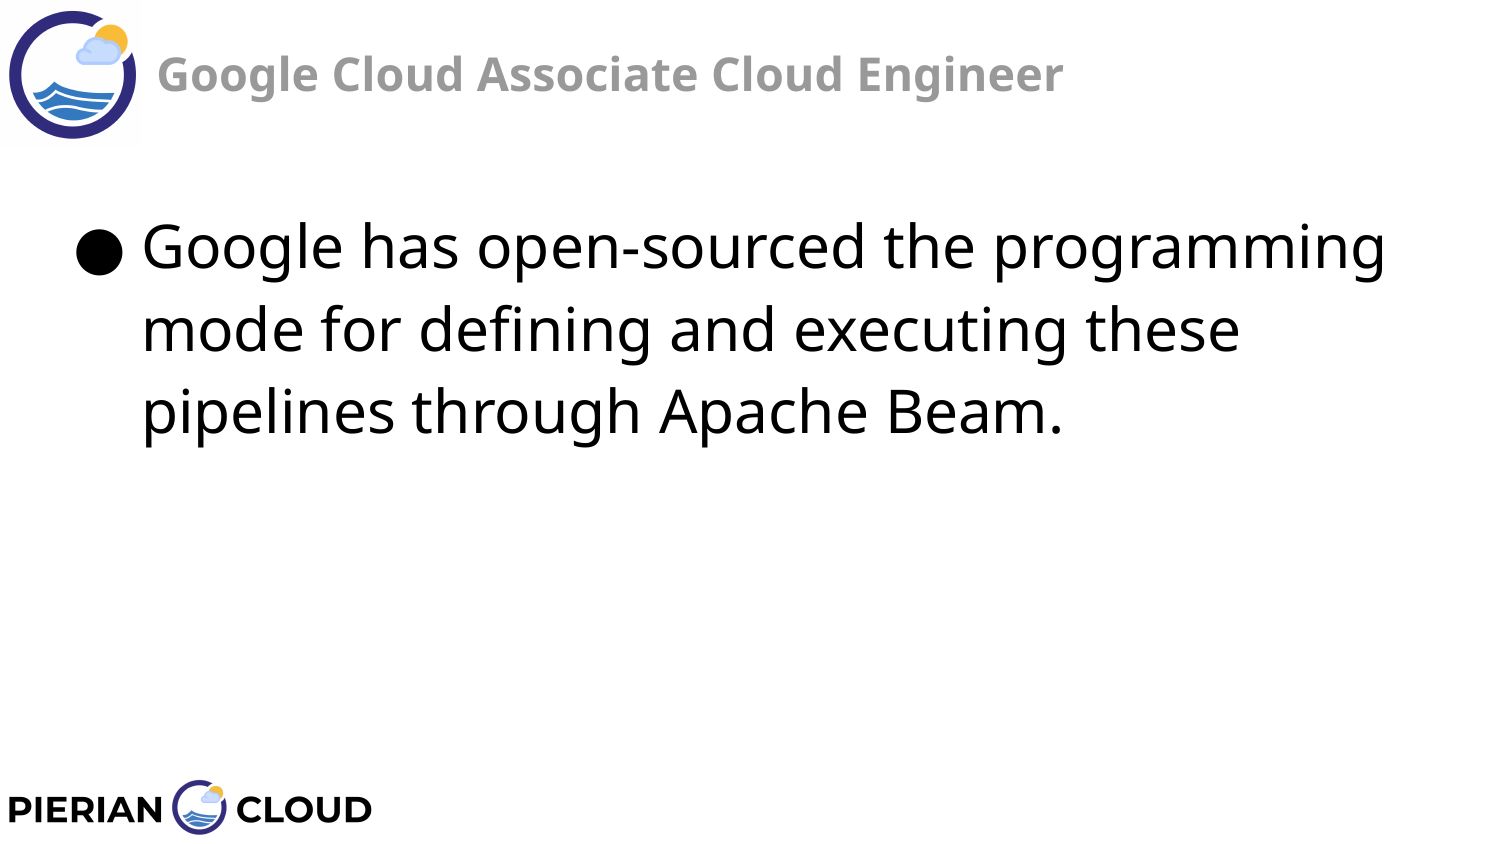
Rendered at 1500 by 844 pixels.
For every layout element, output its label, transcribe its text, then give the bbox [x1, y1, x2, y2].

title Google Cloud Associate Cloud Engineer [146, 25, 1420, 120]
picture [0, 758, 375, 844]
picture [0, 0, 142, 146]
subtitle Google has open-sourced the programming mode for defining and executing these pipelines through Apache Beam. [51, 189, 1476, 750]
